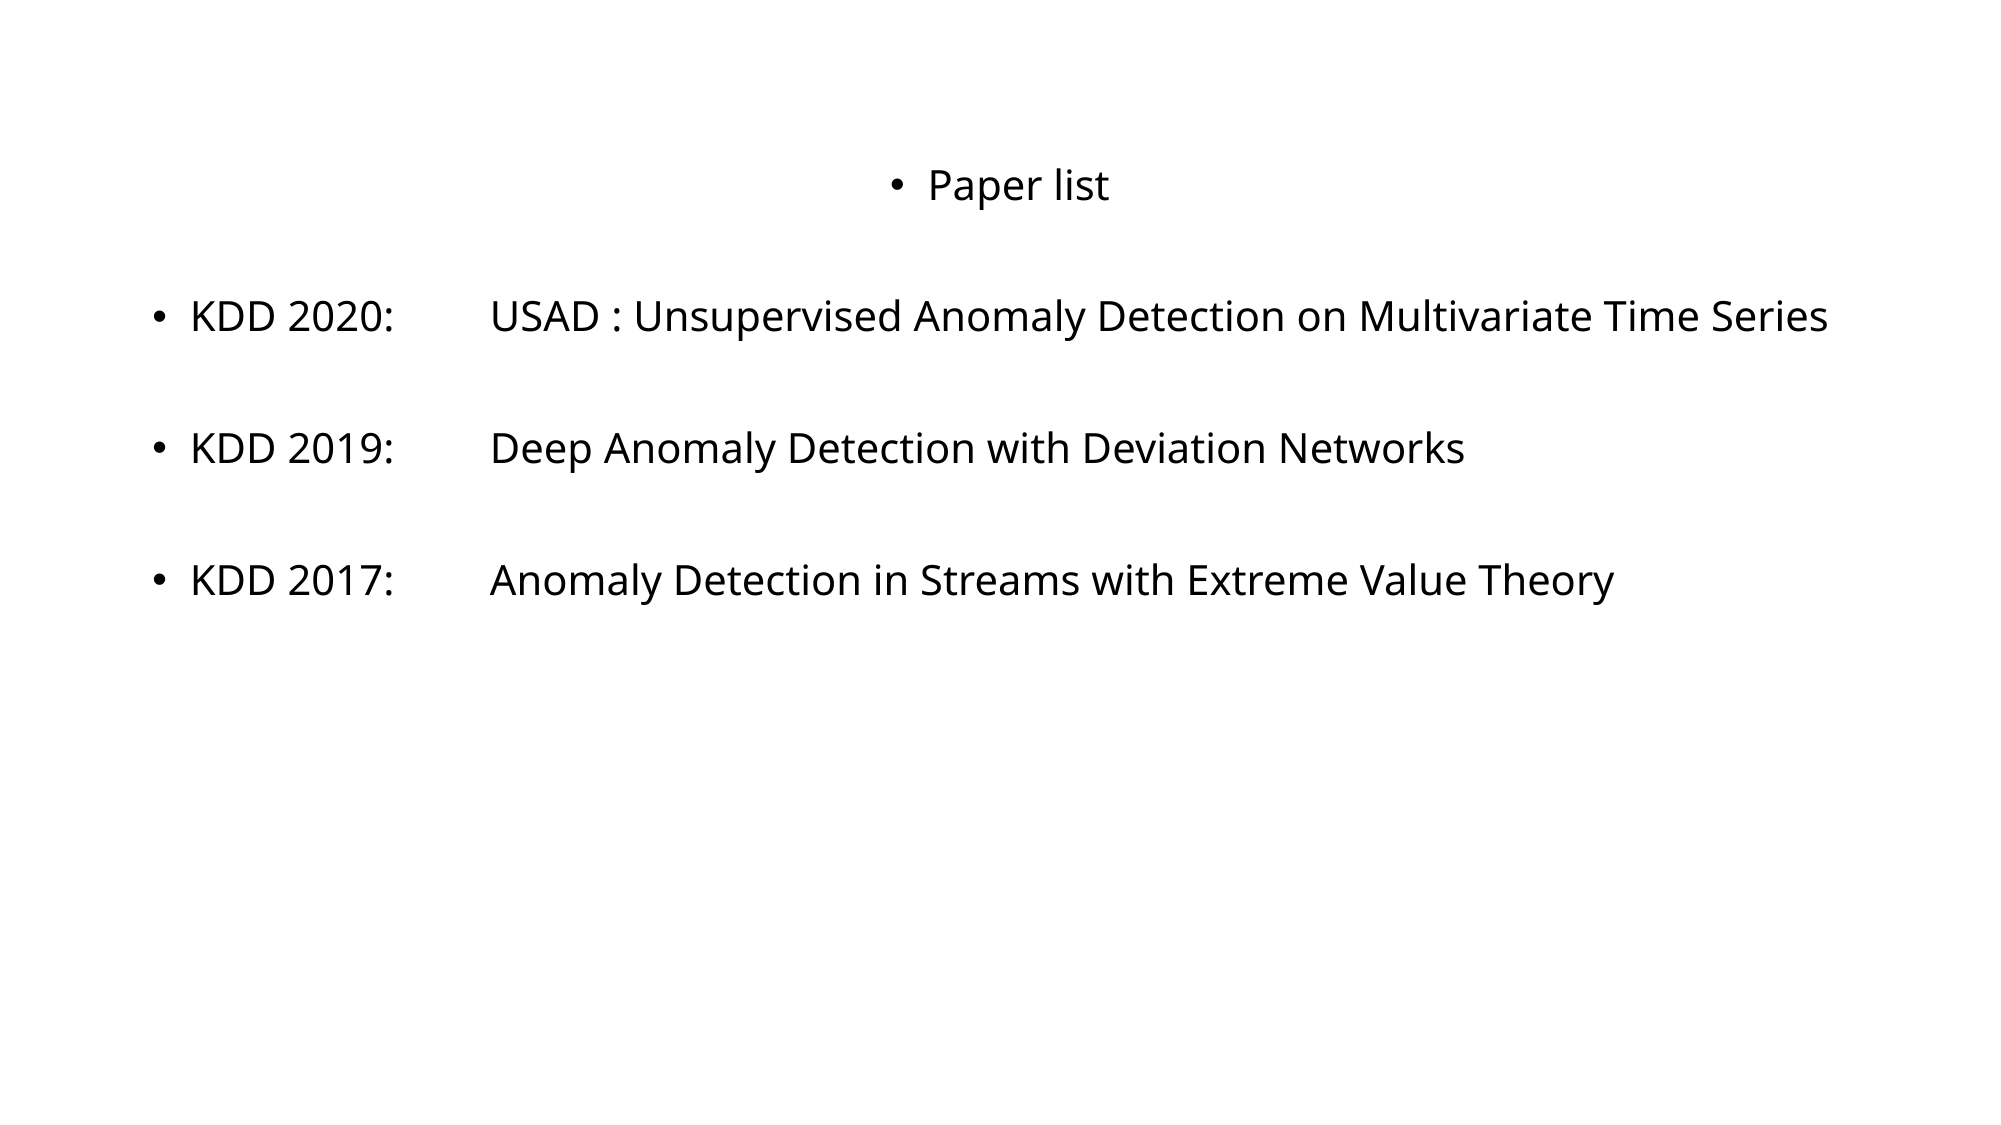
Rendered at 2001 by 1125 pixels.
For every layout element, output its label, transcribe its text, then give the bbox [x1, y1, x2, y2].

list Paper list KDD 2020: USAD : Unsupervised Anomaly Detection on Multivariate Time Series KDD 2019: Deep Anomaly Detection with Deviation Networks KDD 2017: Anomaly Detection in Streams with Extreme Value Theory [137, 156, 1863, 1014]
